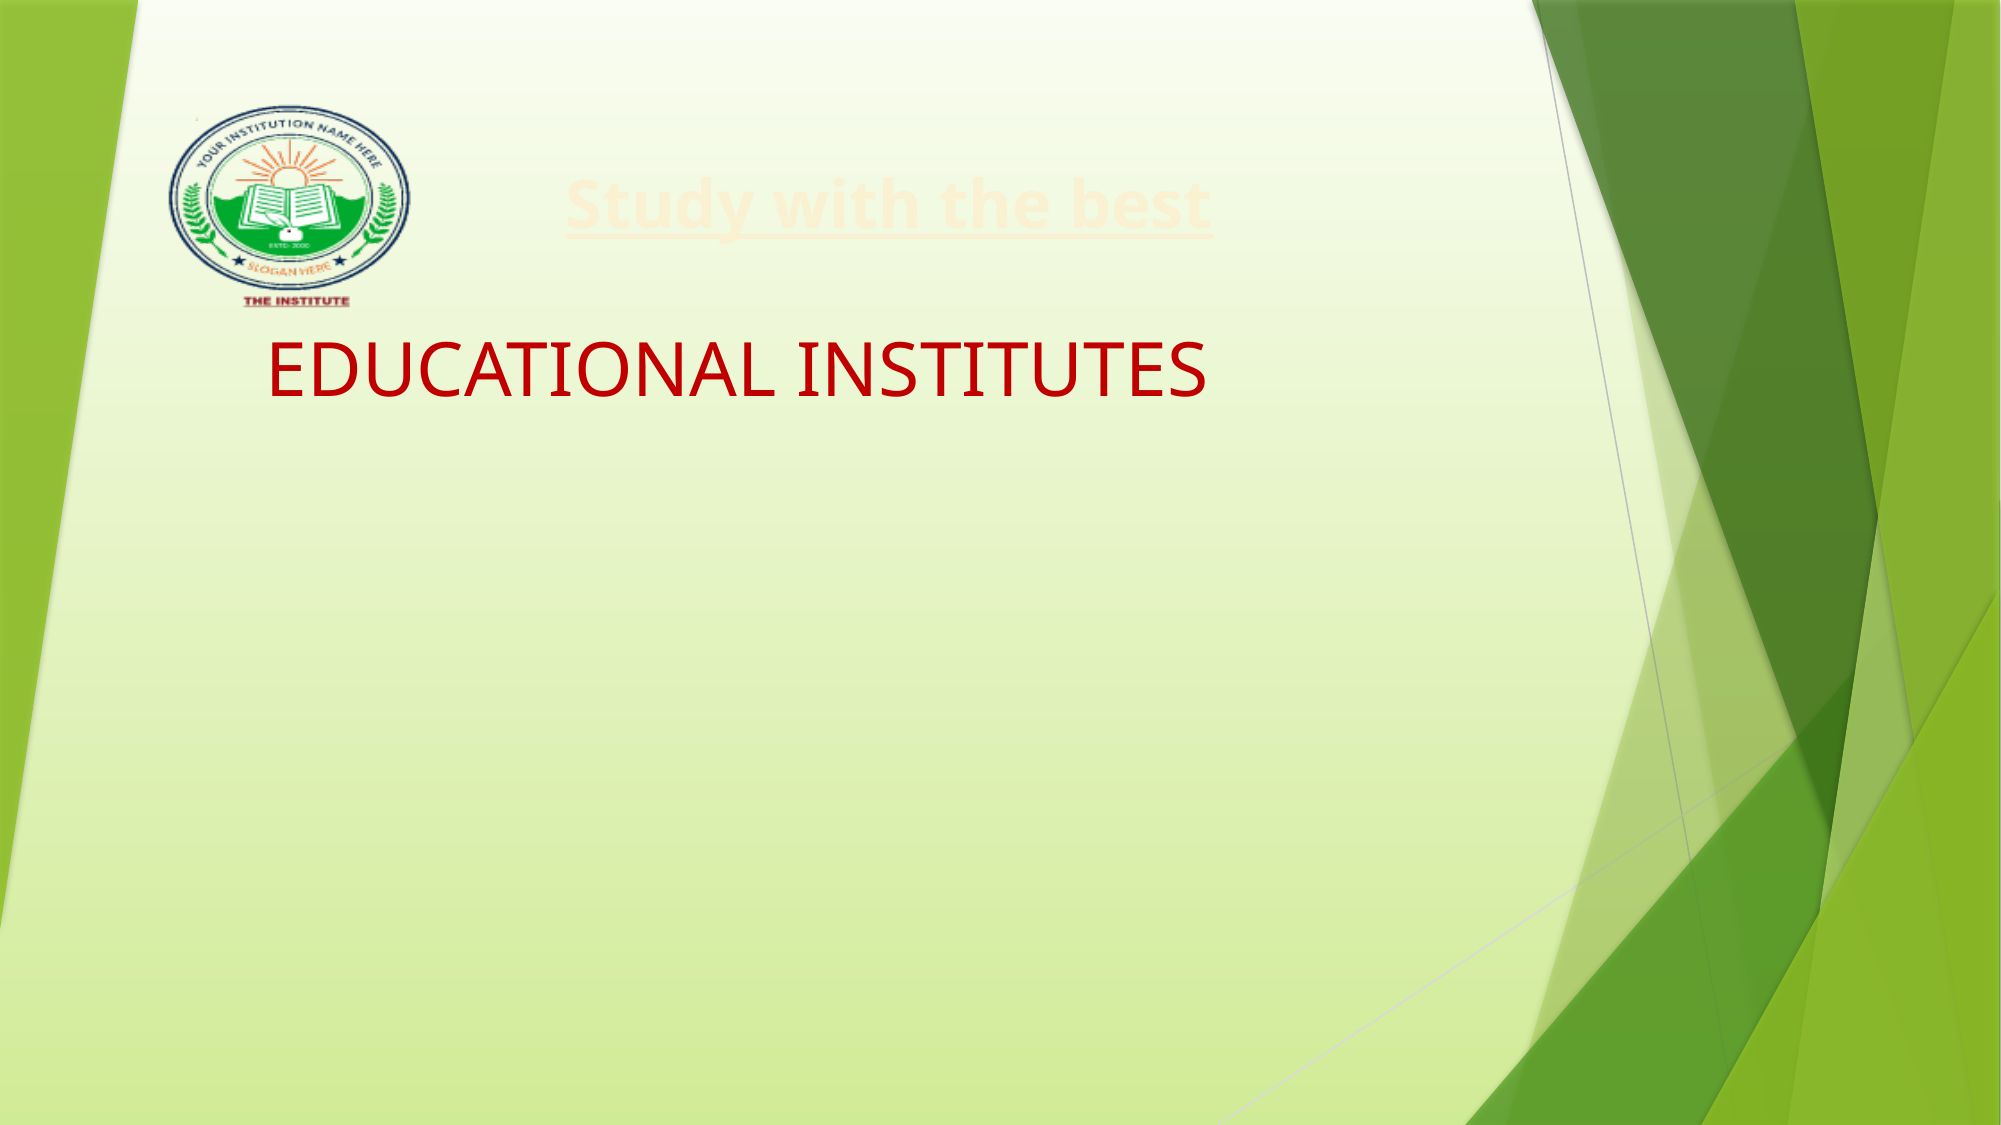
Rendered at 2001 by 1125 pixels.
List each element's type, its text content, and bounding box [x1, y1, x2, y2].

picture [163, 94, 419, 324]
text_box Study with the best EDUCATIONAL INSTITUTES [250, 154, 1809, 420]
